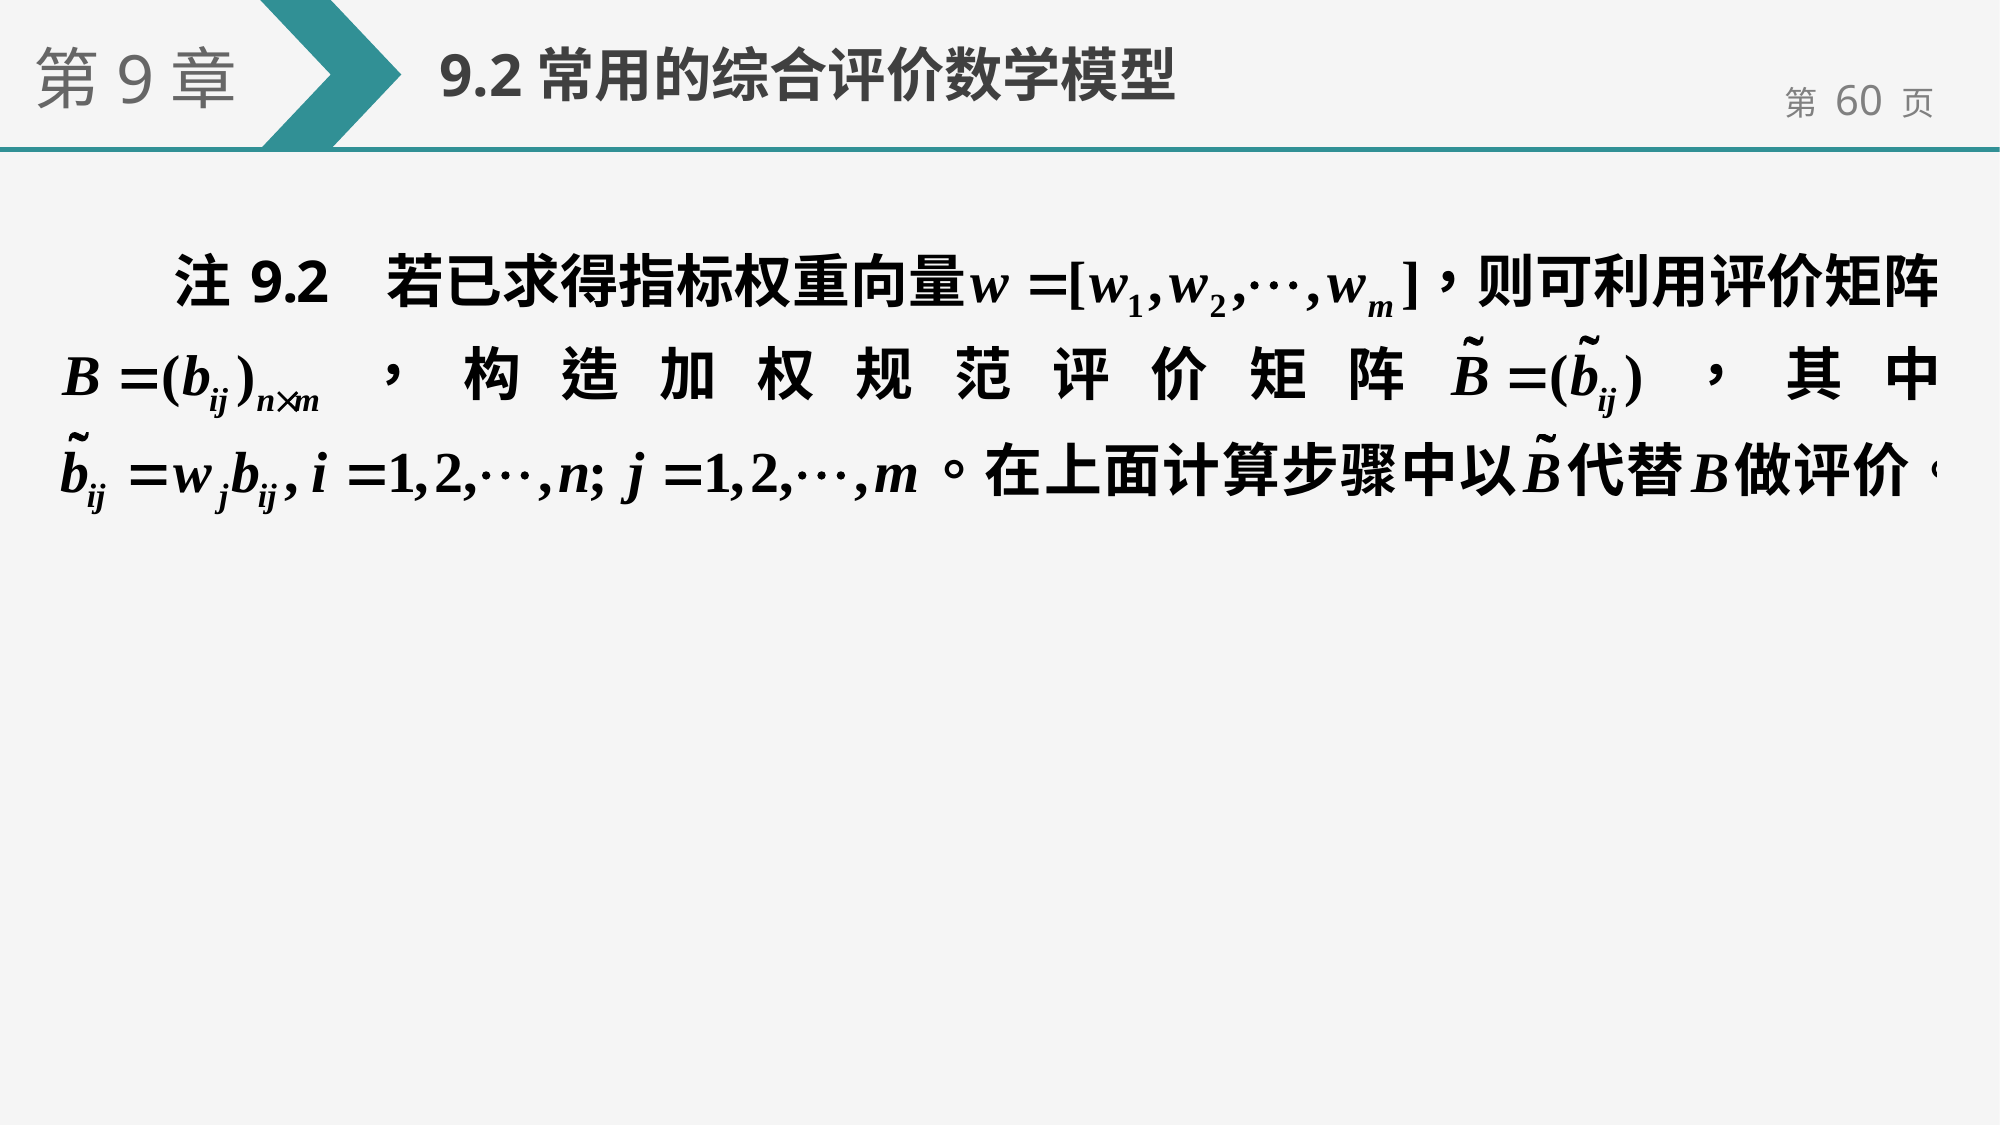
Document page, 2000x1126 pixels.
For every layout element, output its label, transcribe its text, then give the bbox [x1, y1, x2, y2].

text_box [258, 0, 403, 148]
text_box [57, 217, 1937, 861]
text_box 9.2常用的综合评价数学模型 [424, 31, 1449, 116]
text_box 第9章 [19, 29, 253, 125]
